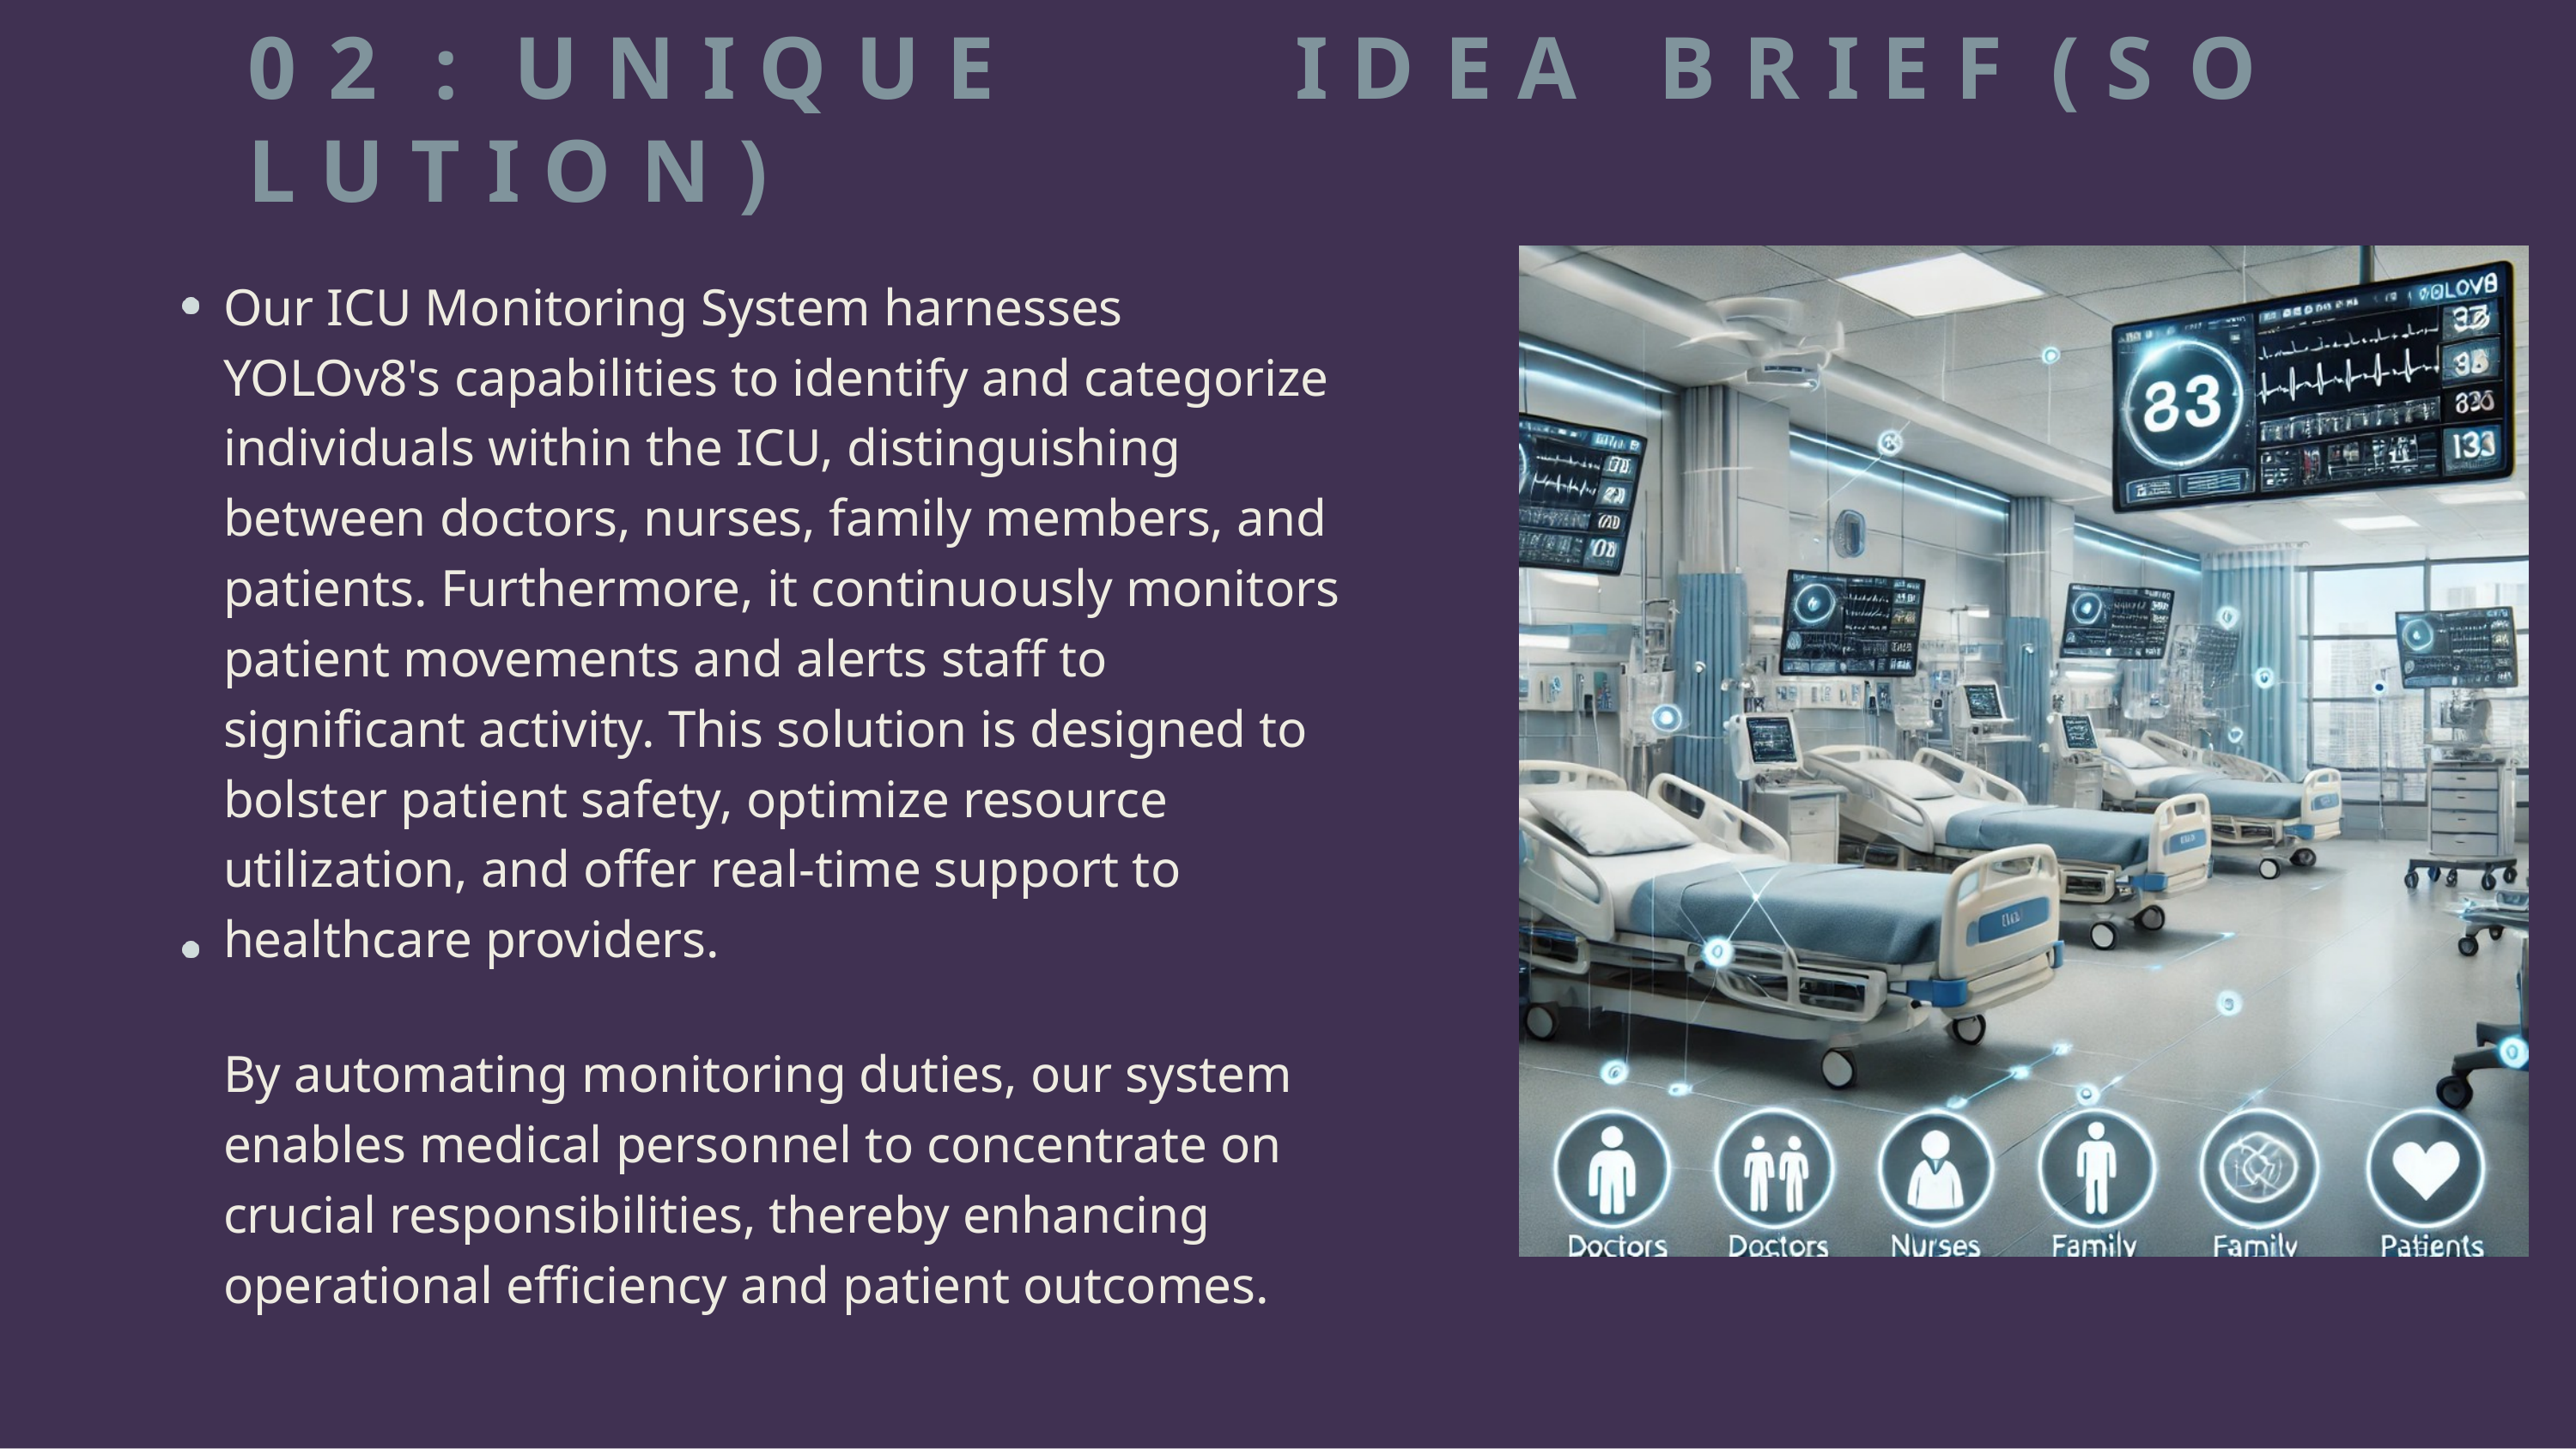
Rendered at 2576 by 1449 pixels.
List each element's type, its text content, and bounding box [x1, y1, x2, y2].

title 0 2 : U N I Q U E I D E A B R I E F ( S O L U T I O N ) [246, 11, 2330, 256]
picture [182, 941, 199, 958]
picture [182, 297, 199, 314]
picture [1519, 246, 2530, 1257]
text_box [0, 0, 2576, 1449]
text_box Our ICU Monitoring System harnesses YOLOv8's capabilities to identify and categorize individuals within the ICU, distinguishing between doctors, nurses, family members, and patients. Furthermore, it continuously monitors patient movements and alerts staff to significant activity. This solution is designed to bolster patient safety, optimize resource utilization, and offer real-time support to healthcare providers. By automating monitoring duties, our system enables medical personnel to concentrate on crucial responsibilities, thereby enhancing operational efficiency and patient outcomes. [221, 264, 1352, 1313]
